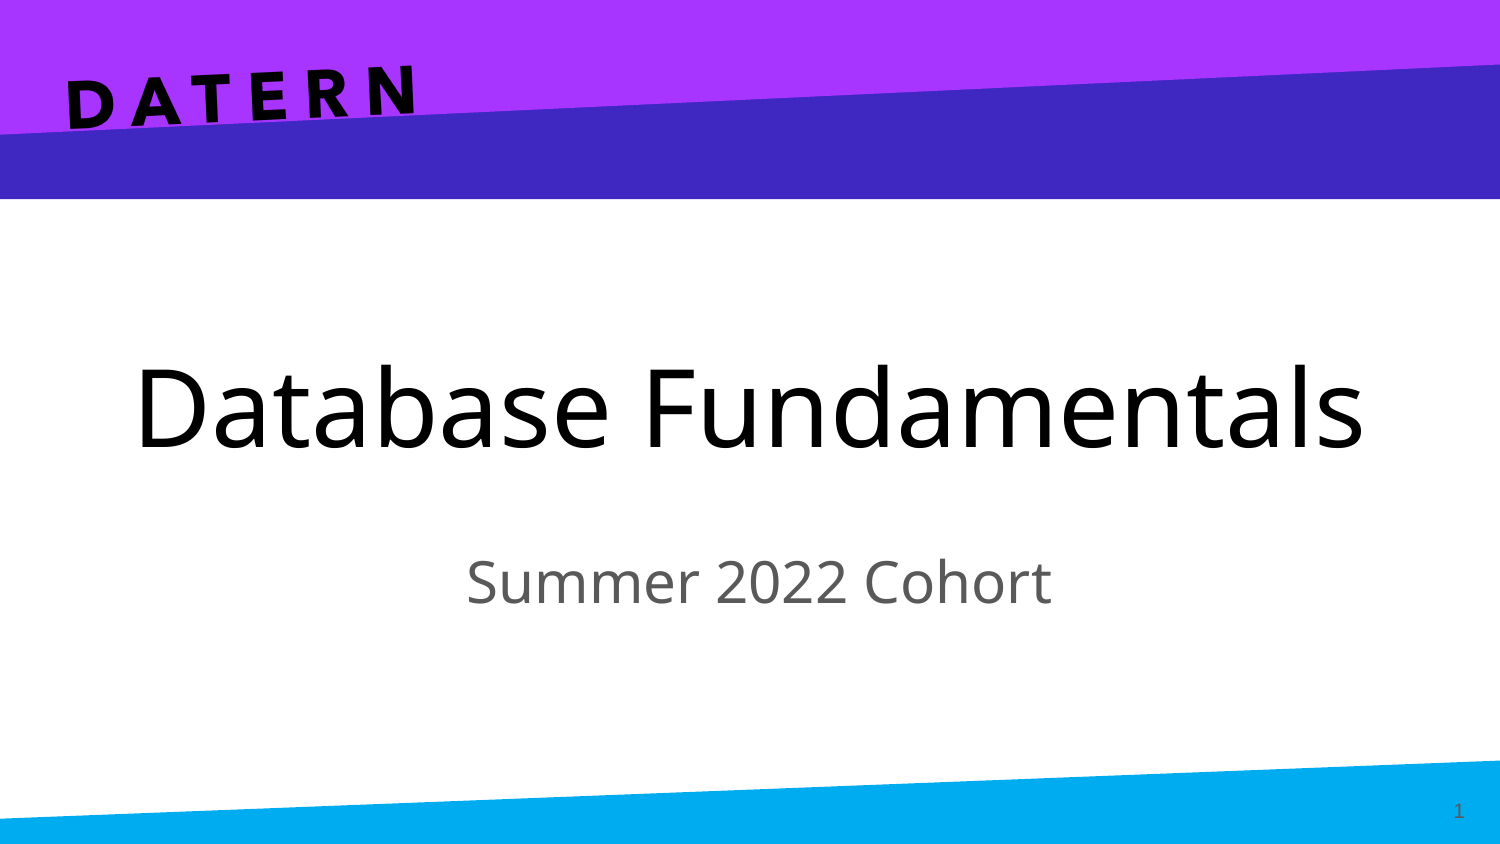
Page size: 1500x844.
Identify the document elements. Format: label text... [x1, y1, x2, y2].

picture [66, 65, 416, 131]
subtitle Summer 2022 Cohort [51, 529, 1449, 660]
title Database Fundamentals [51, 146, 1449, 484]
slide_number 1 [1389, 777, 1480, 842]
